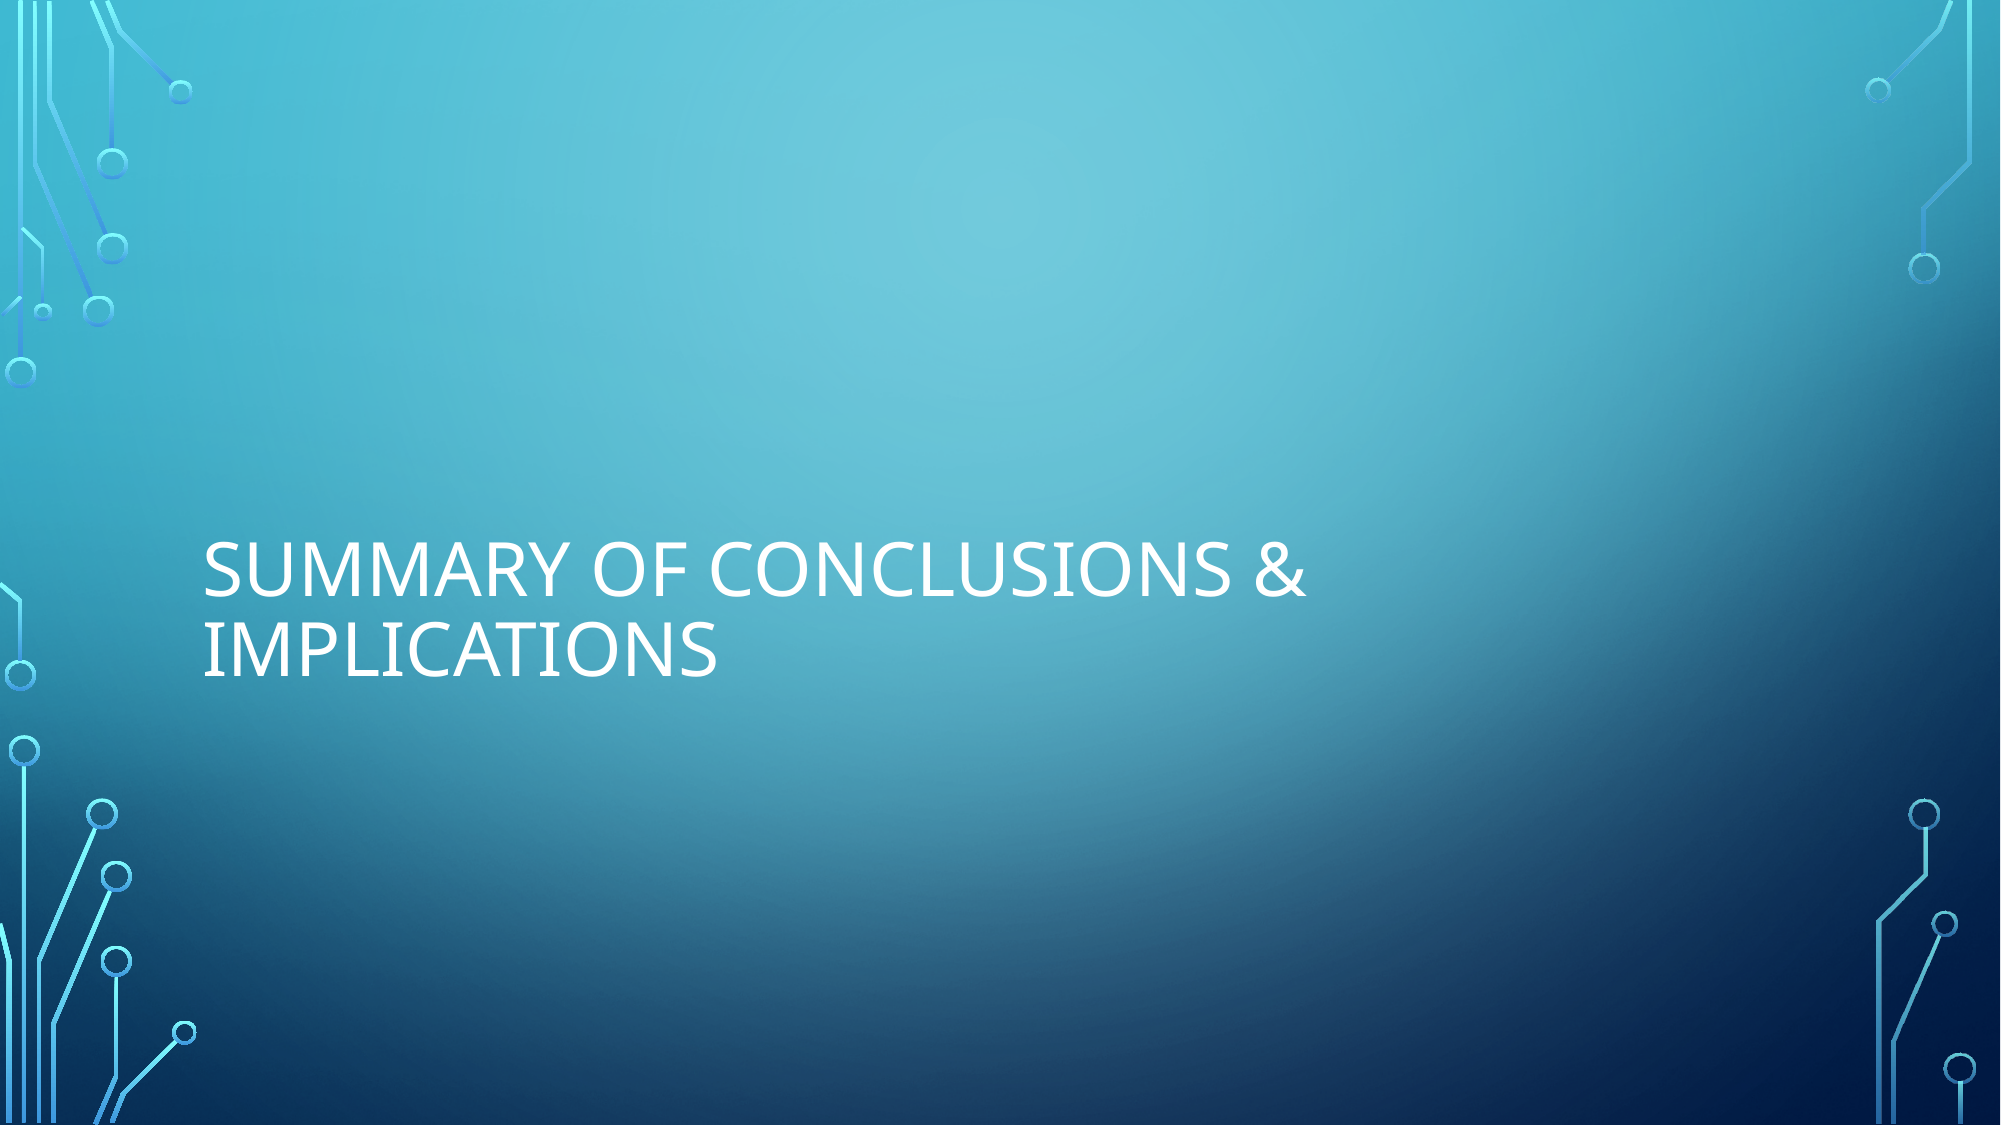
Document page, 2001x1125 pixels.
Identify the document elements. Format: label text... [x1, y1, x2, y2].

title Summary of conclusions & implications [187, 232, 1813, 701]
